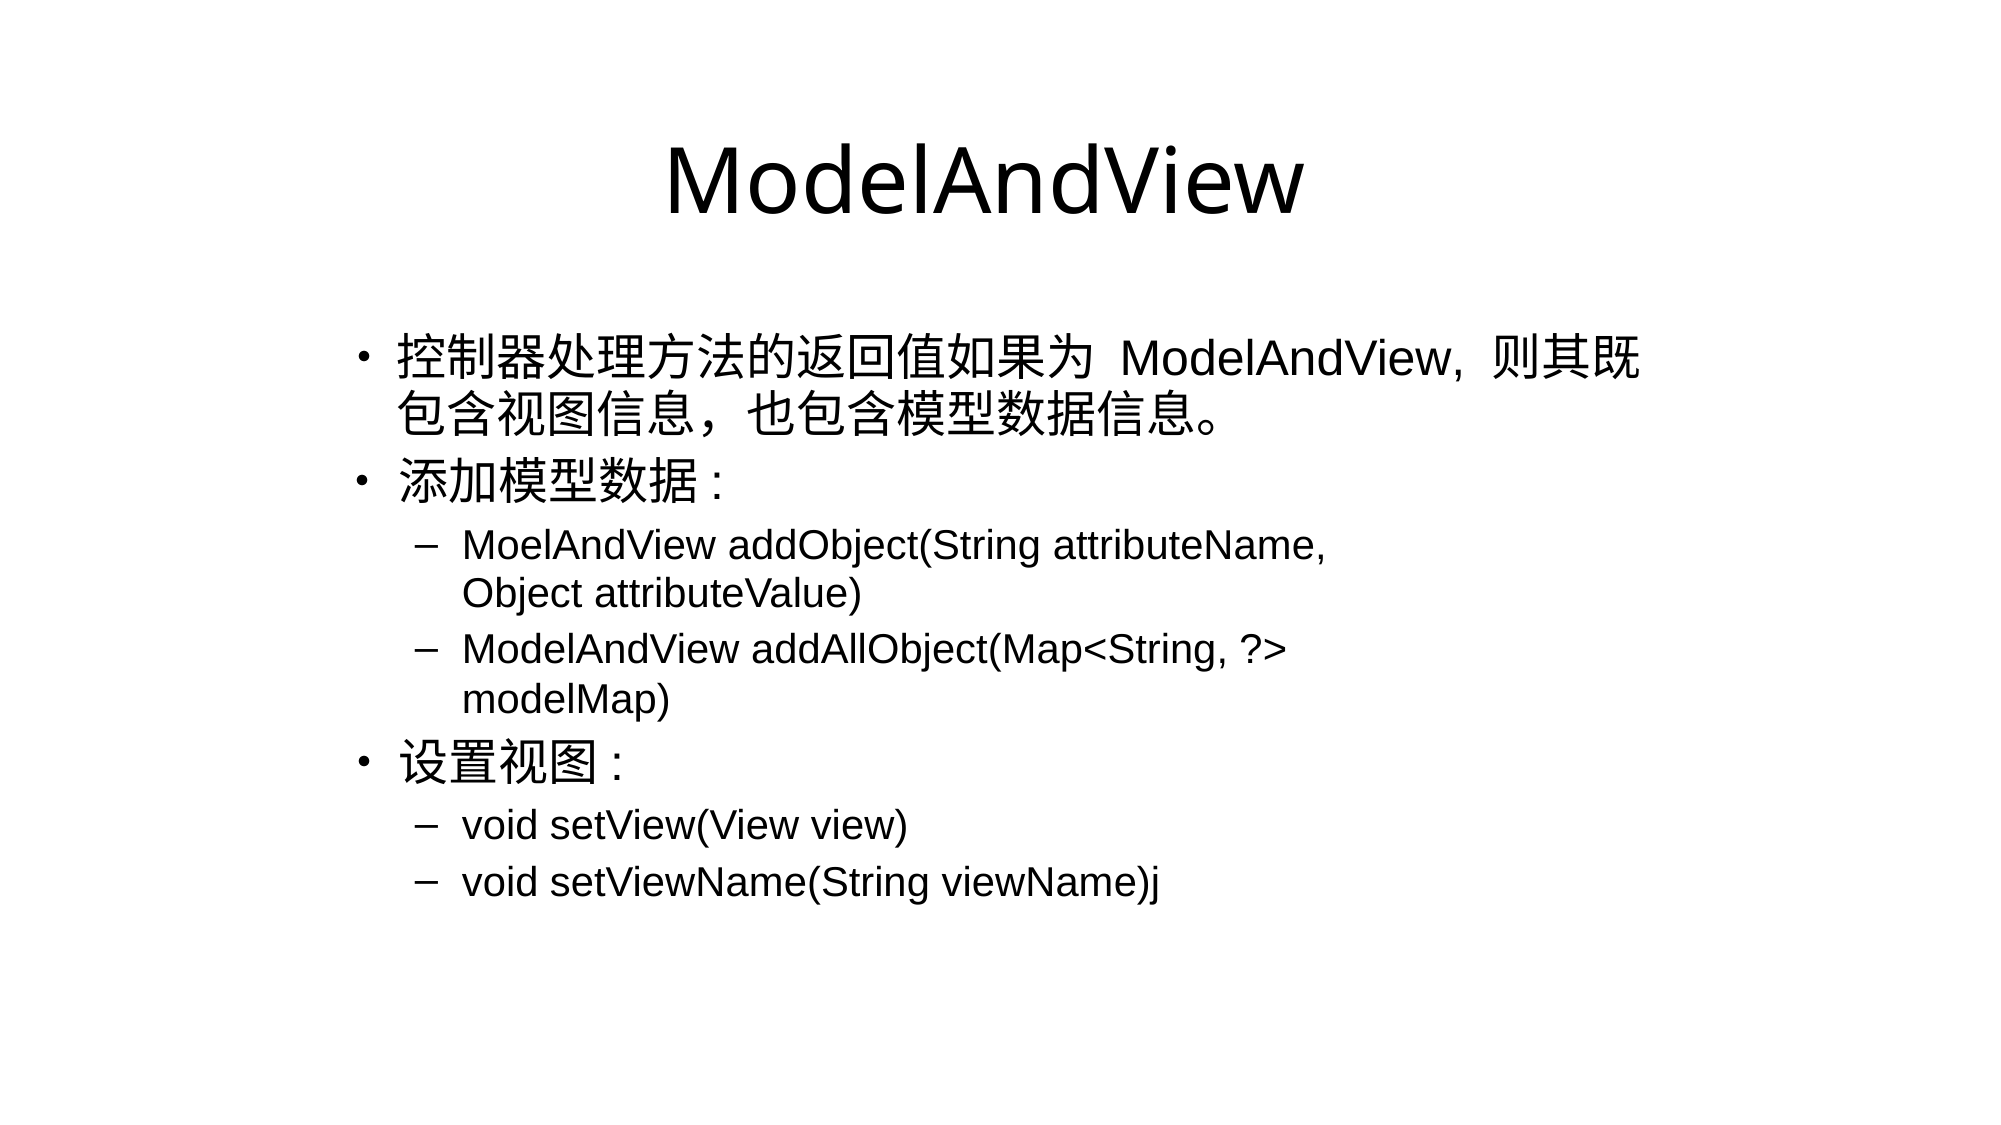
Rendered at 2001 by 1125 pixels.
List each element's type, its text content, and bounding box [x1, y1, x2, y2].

text_box • 控制器处理方法的返回值如果为 ModelAndView, 则其既 包含视图信息，也包含模型数据信息。 • 添加模型数据: MoelAndView addObject(String attributeName, Object attributeValue) ModelAndView addAllObject(Map<String, ?> modelMap) • 设置视图: void setView(View view) void setViewName(String viewName)j [337, 327, 1645, 905]
title ModelAndView [387, 55, 2000, 282]
